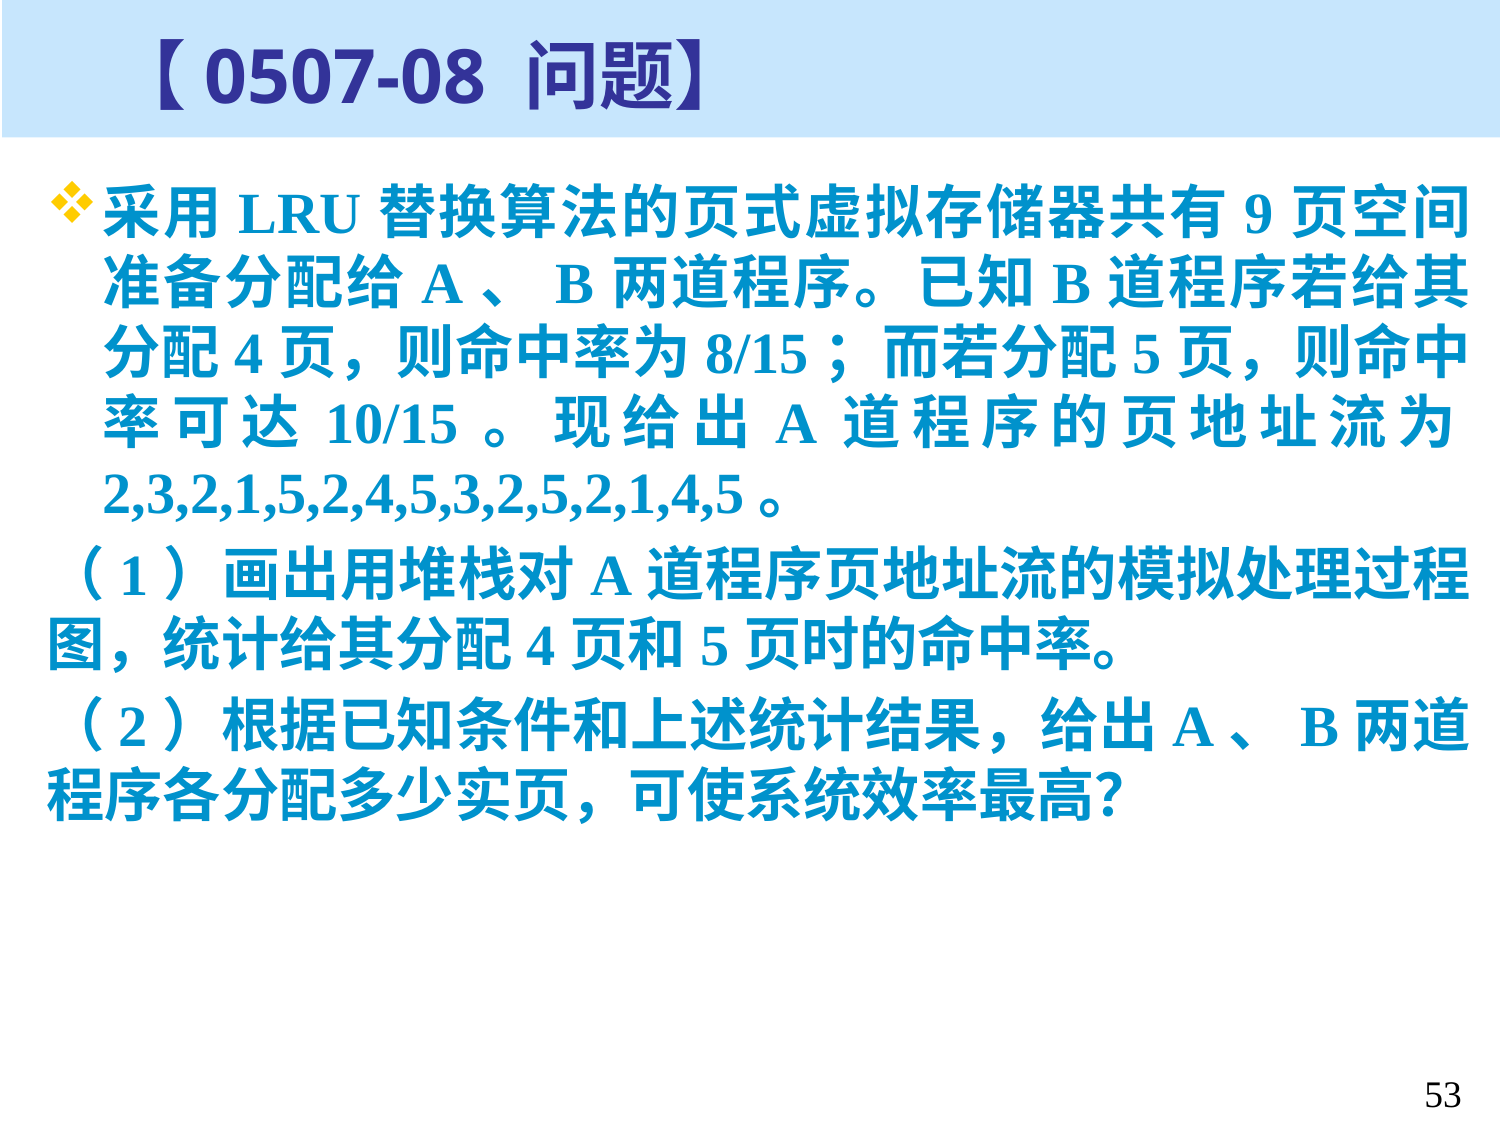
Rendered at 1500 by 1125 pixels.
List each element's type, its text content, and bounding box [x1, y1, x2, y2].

list 采用LRU替换算法的页式虚拟存储器共有9页空间准备分配给A、B两道程序。已知B道程序若给其分配4页，则命中率为8/15；而若分配5页，则命中率可达10/15。现给出A道程序的页地址流为2,3,2,1,5,2,4,5,3,2,5,2,1,4,5。 （1）画出用堆栈对A道程序页地址流的模拟处理过程图，统计给其分配4页和5页时的命中率。 （2）根据已知条件和上述统计结果，给出A、B两道程序各分配多少实页，可使系统效率最高？ [31, 167, 1486, 981]
title 【0507-08 问题】 [96, 23, 1472, 124]
